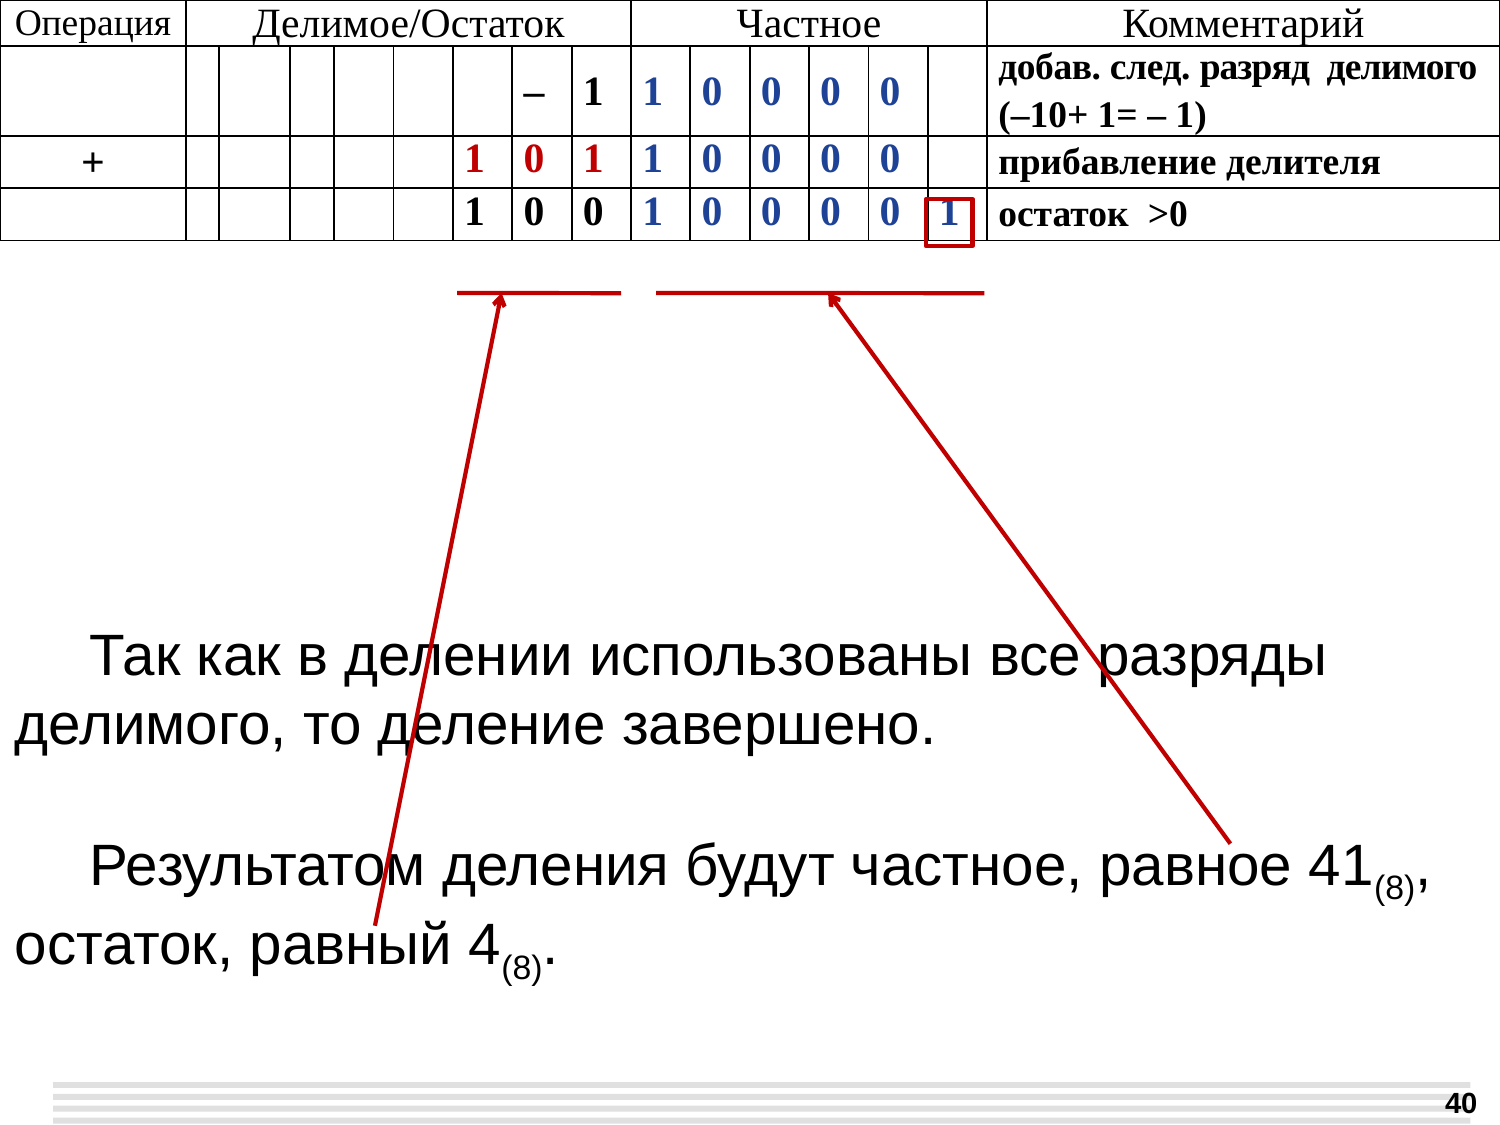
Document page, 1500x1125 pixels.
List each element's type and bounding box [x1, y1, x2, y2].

text_box [924, 197, 975, 248]
table_cell [988, 47, 1499, 135]
table_cell [632, 47, 689, 135]
table_cell [335, 47, 393, 135]
table_cell [220, 189, 289, 240]
table_cell [454, 47, 511, 135]
table_cell [187, 47, 218, 135]
table_cell [220, 137, 289, 187]
table_header [632, 1, 986, 45]
table_cell [291, 137, 333, 187]
table_cell [291, 47, 333, 135]
table_cell [291, 189, 333, 240]
text_box [0, 366, 1500, 994]
table_cell [513, 47, 571, 135]
table_cell [1, 189, 185, 240]
table_cell [988, 137, 1499, 187]
table_cell [394, 189, 452, 240]
table_cell [810, 47, 868, 135]
table_cell [751, 189, 808, 240]
table_cell [454, 189, 511, 240]
table_cell [1, 47, 185, 135]
table_cell [187, 189, 218, 240]
table_cell [810, 189, 868, 240]
table_cell [869, 189, 927, 240]
table_header [187, 1, 630, 45]
table_cell [187, 137, 218, 187]
table_cell [691, 47, 749, 135]
table_cell [573, 189, 630, 240]
table_cell [632, 137, 689, 187]
table_cell [751, 137, 808, 187]
table_cell [513, 189, 571, 240]
table_cell [691, 189, 749, 240]
table_cell [394, 137, 452, 187]
table_cell [869, 137, 927, 187]
table_cell [573, 47, 630, 135]
table_cell [691, 137, 749, 187]
table_cell [929, 189, 986, 240]
table_cell [335, 137, 393, 187]
table_cell [513, 137, 571, 187]
table_header [1, 1, 185, 45]
table_cell [929, 47, 986, 135]
table_cell [1, 137, 185, 187]
table_cell [810, 137, 868, 187]
table_cell [335, 189, 393, 240]
table_cell [929, 137, 986, 187]
table_header [988, 1, 1499, 45]
table_cell [632, 189, 689, 240]
table_cell [454, 137, 511, 187]
table_cell [394, 47, 452, 135]
table_cell [573, 137, 630, 187]
table_cell [220, 47, 289, 135]
table_cell [751, 47, 808, 135]
table_cell [988, 189, 1499, 240]
table_cell [869, 47, 927, 135]
